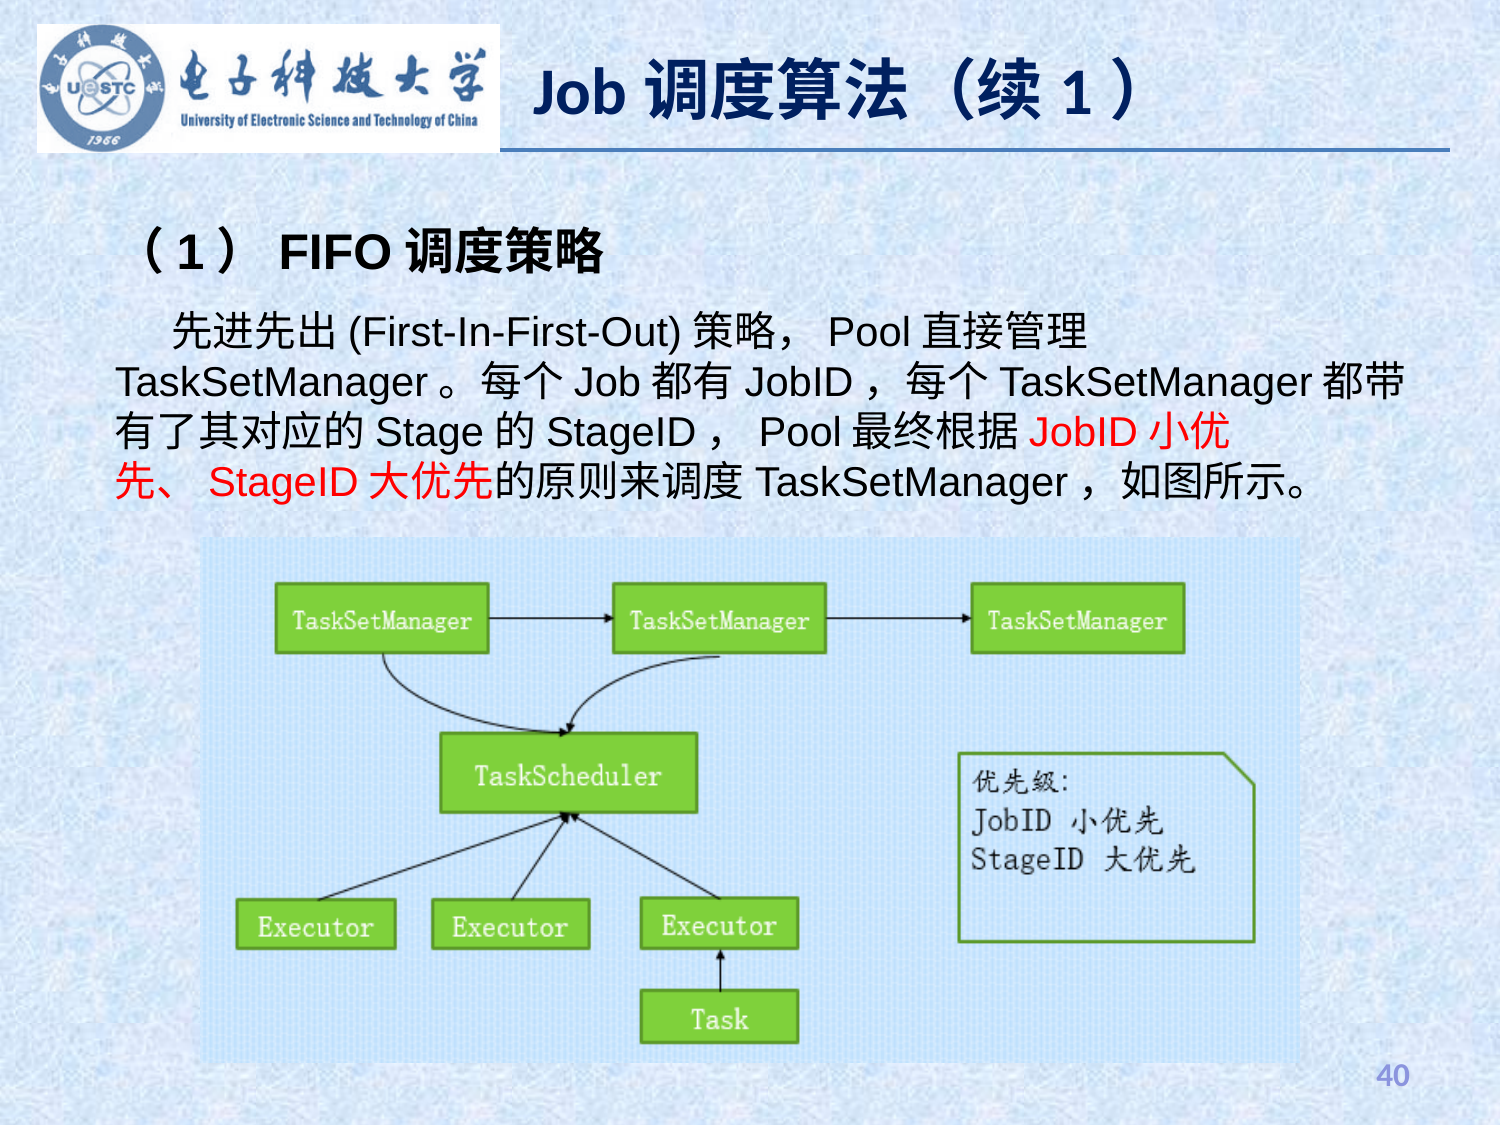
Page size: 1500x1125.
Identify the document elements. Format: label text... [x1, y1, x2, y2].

text_box Job调度算法（续1） [518, 40, 1432, 136]
text_box （1）FIFO调度策略 先进先出(First-In-First-Out)策略，Pool直接管理TaskSetManager。每个Job都有JobID，每个TaskSetManager都带有了其对应的Stage的StageID，Pool最终根据JobID小优先、StageID大优先的原则来调度TaskSetManager，如图所示。 [99, 212, 1425, 513]
picture [0, 0, 1500, 1125]
slide_number 40 [1074, 1042, 1425, 1103]
